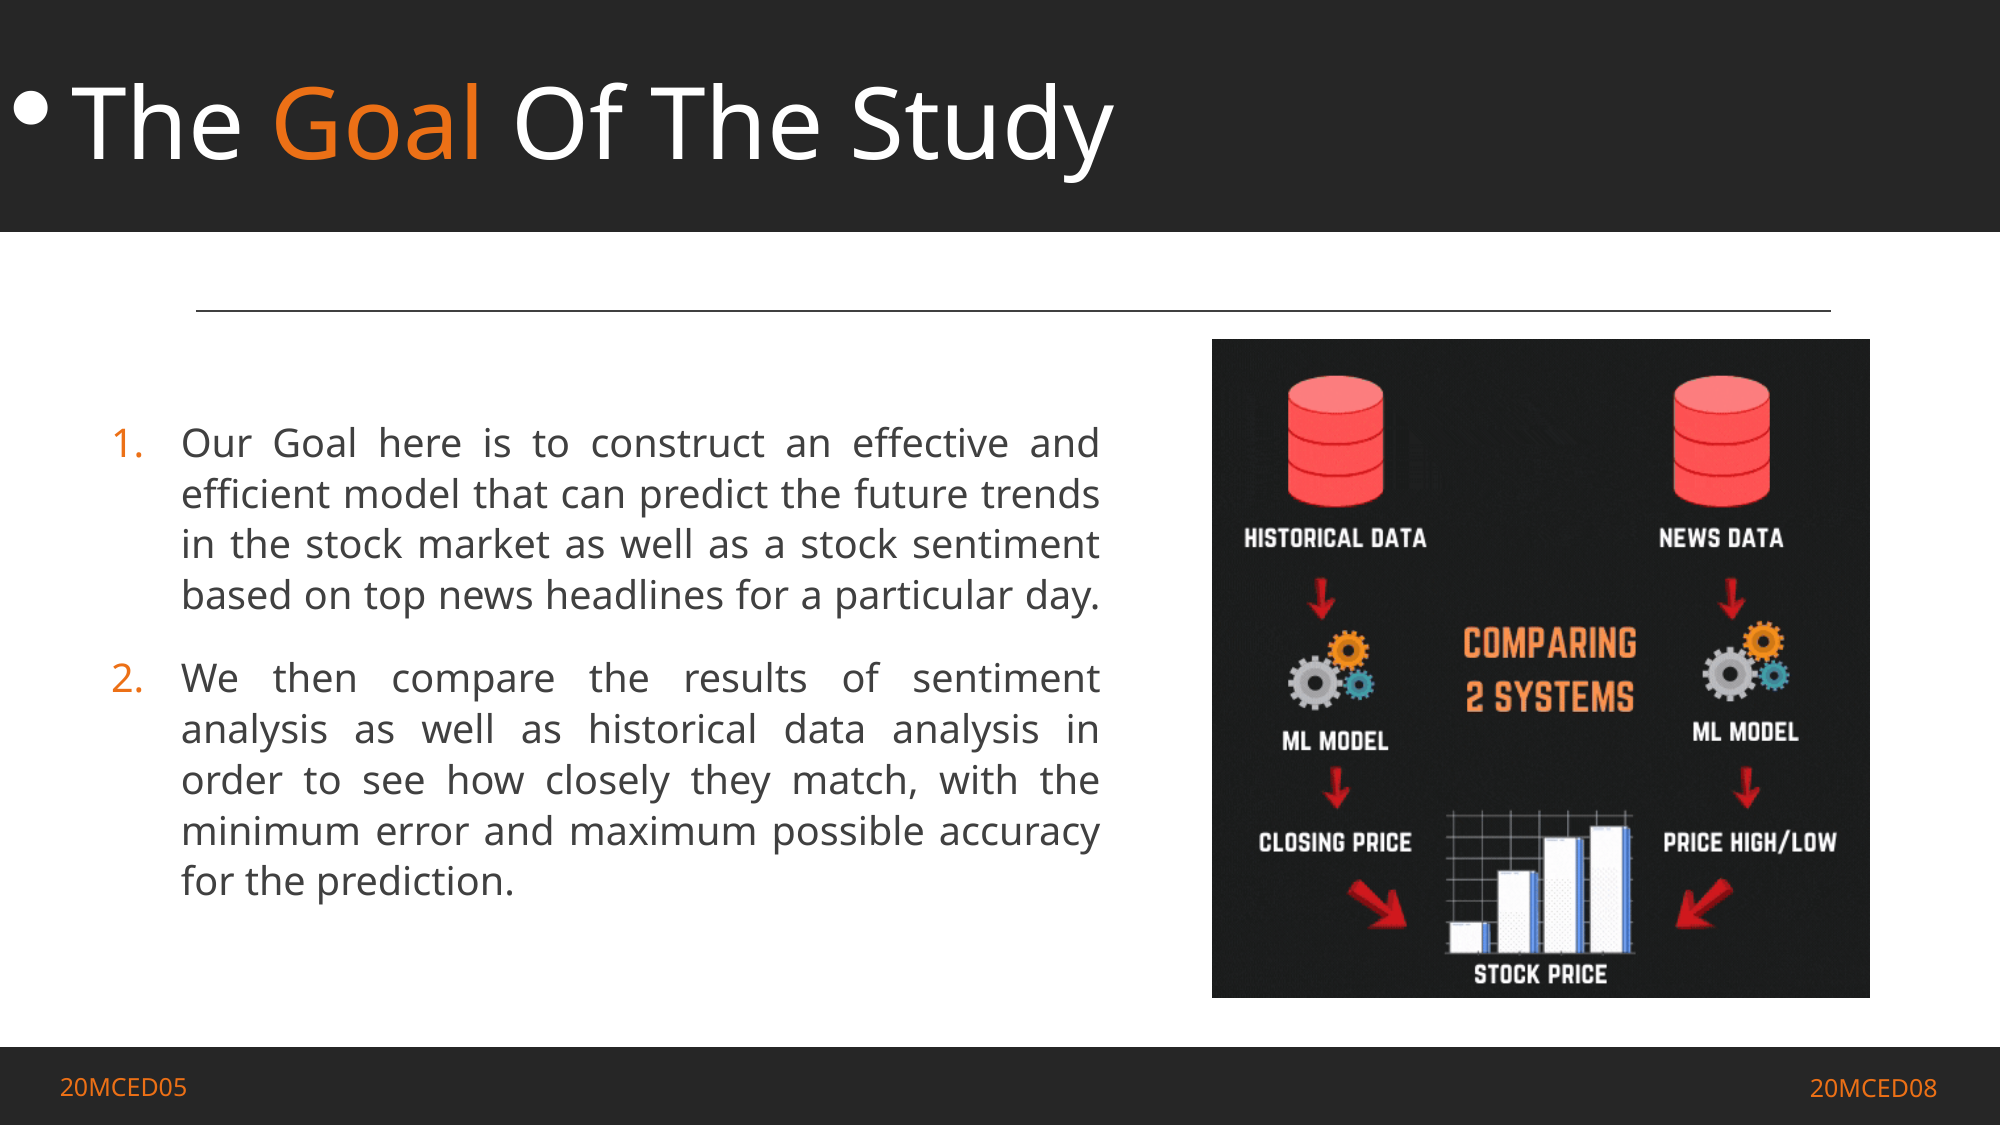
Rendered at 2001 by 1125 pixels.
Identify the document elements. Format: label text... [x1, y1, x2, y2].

text_box The Goal Of The Study [0, 0, 2000, 232]
list Our Goal here is to construct an effective and efficient model that can predict the future trends in the stock market as well as a stock sentiment based on top news headlines for a particular day. We then compare the results of sentiment analysis as well as historical data analysis in order to see how closely they match, with the minimum error and maximum possible accuracy for the prediction. [111, 407, 1102, 930]
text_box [44, 1063, 2000, 1111]
picture [1211, 339, 1871, 998]
text_box [0, 1046, 2000, 1125]
